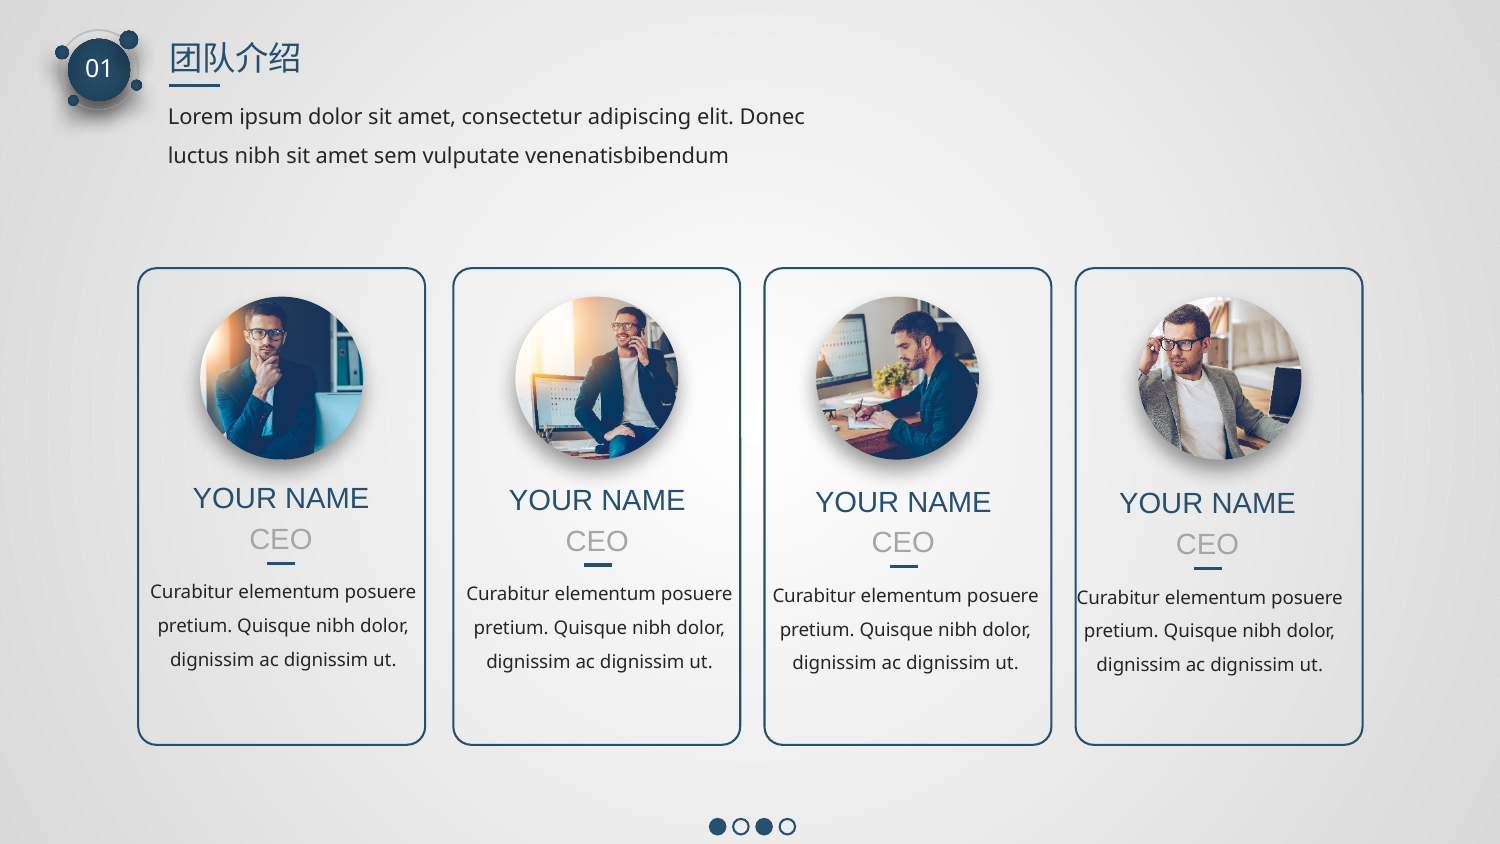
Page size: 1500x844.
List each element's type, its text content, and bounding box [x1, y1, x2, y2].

text_box Curabitur elementum posuere pretium. Quisque nibh dolor, dignissim ac dignissim ut. [124, 561, 442, 694]
text_box YOUR NAME [494, 473, 701, 524]
text_box [452, 696, 742, 746]
text_box [1074, 267, 1364, 566]
picture [200, 296, 364, 460]
text_box [1074, 700, 1364, 746]
text_box [763, 698, 1053, 746]
picture [1138, 296, 1302, 460]
text_box [452, 267, 742, 563]
text_box Curabitur elementum posuere pretium. Quisque nibh dolor, dignissim ac dignissim ut. [747, 565, 1064, 698]
picture [815, 296, 980, 460]
text_box Curabitur elementum posuere pretium. Quisque nibh dolor, dignissim ac dignissim ut. [1051, 566, 1368, 700]
text_box CEO [550, 524, 644, 563]
text_box Curabitur elementum posuere pretium. Quisque nibh dolor, dignissim ac dignissim ut. [441, 563, 758, 696]
text_box YOUR NAME [1104, 477, 1311, 528]
text_box 团队介绍 [154, 30, 318, 81]
text_box YOUR NAME [800, 475, 1007, 526]
text_box [137, 267, 427, 561]
text_box [137, 694, 427, 746]
picture [515, 296, 679, 460]
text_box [55, 30, 143, 110]
text_box Lorem ipsum dolor sit amet, consectetur adipiscing elit. Donec luctus nibh sit amet sem vulputate venenatisbibendum [153, 81, 825, 176]
text_box CEO [234, 522, 328, 561]
text_box [763, 267, 1053, 565]
text_box CEO [856, 526, 950, 565]
text_box YOUR NAME [177, 471, 385, 522]
text_box CEO [1161, 528, 1255, 566]
